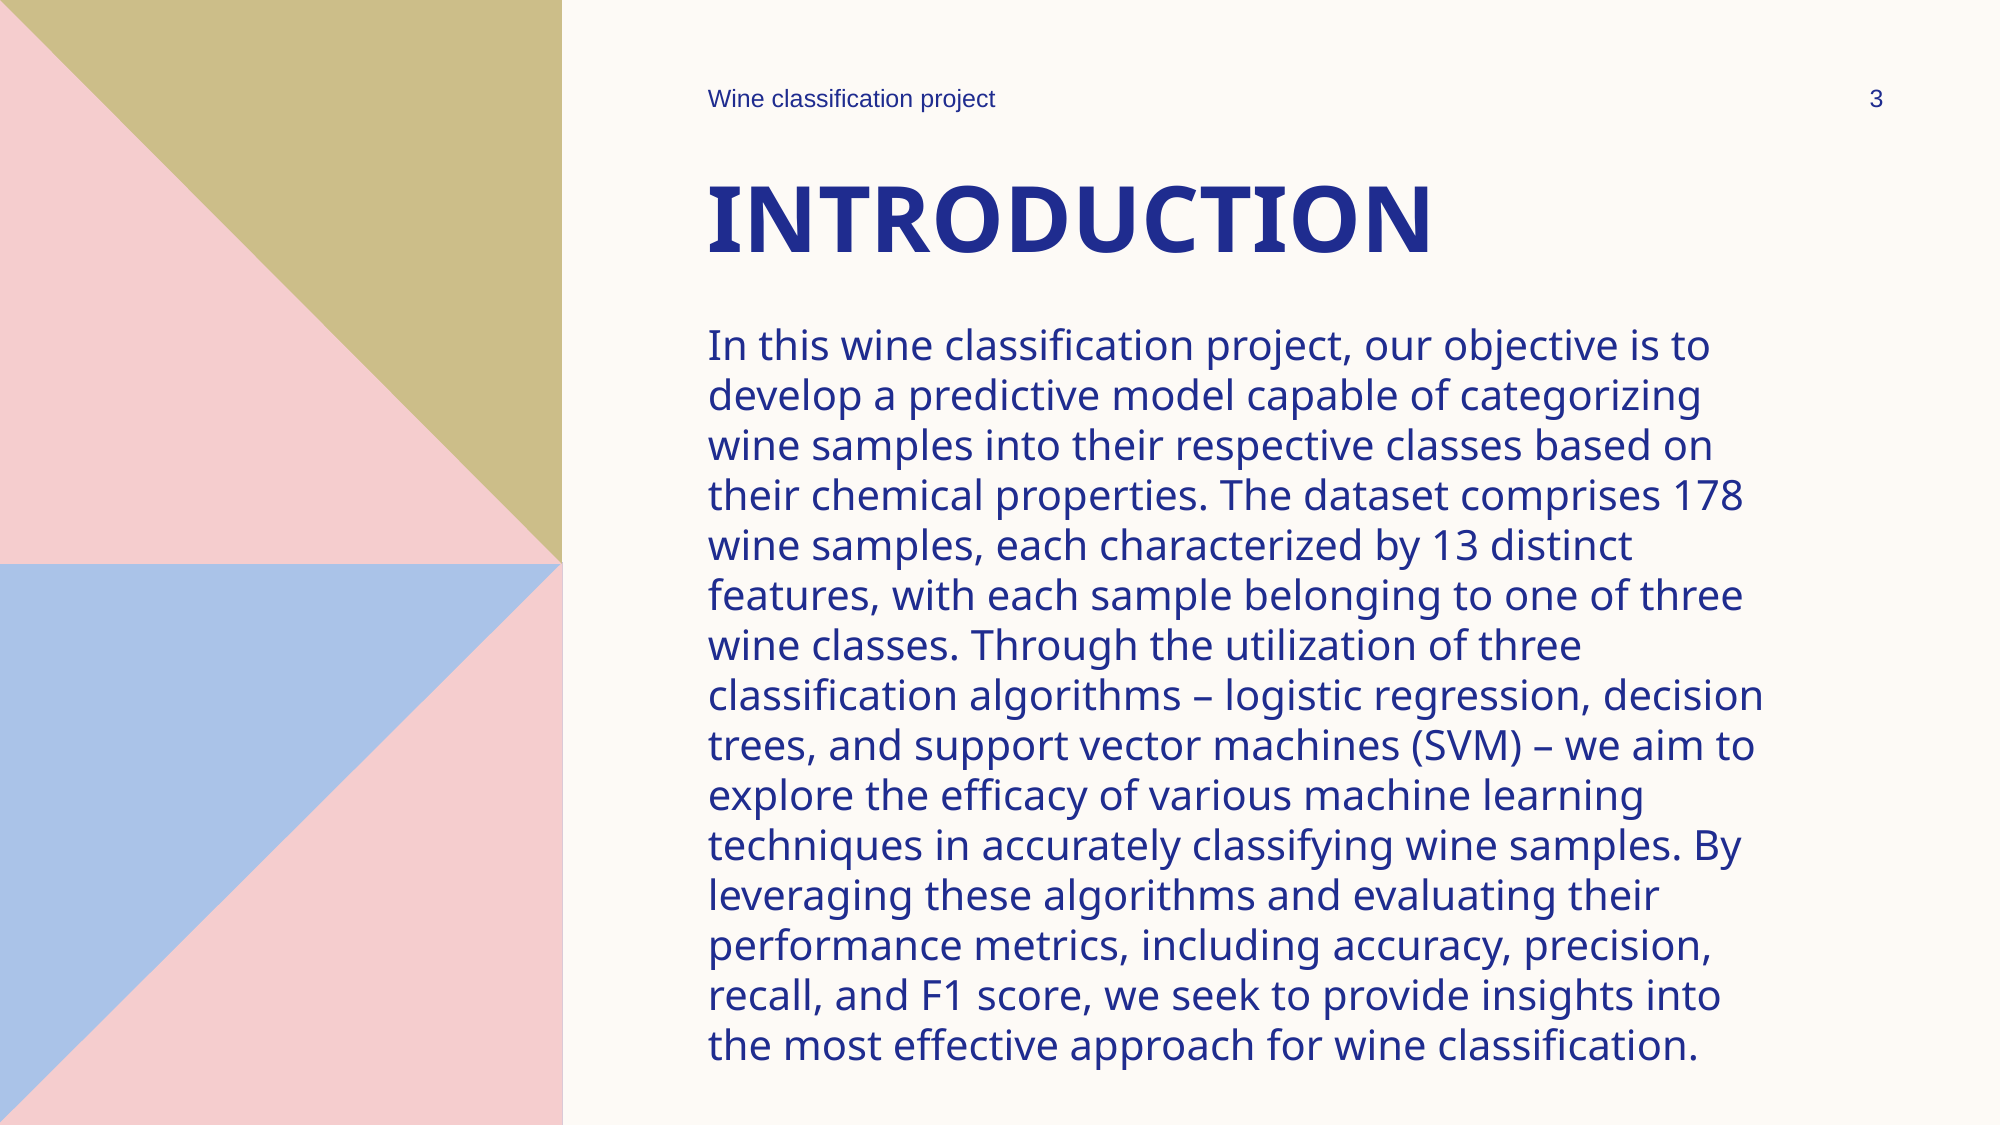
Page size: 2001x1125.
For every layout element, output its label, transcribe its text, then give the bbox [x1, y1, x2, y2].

list In this wine classification project, our objective is to develop a predictive model capable of categorizing wine samples into their respective classes based on their chemical properties. The dataset comprises 178 wine samples, each characterized by 13 distinct features, with each sample belonging to one of three wine classes. Through the utilization of three classification algorithms – logistic regression, decision trees, and support vector machines (SVM) – we aim to explore the efficacy of various machine learning techniques in accurately classifying wine samples. By leveraging these algorithms and evaluating their performance metrics, including accuracy, precision, recall, and F1 score, we seek to provide insights into the most effective approach for wine classification. [693, 310, 1803, 972]
footer Wine classification project [693, 75, 1218, 120]
slide_number 3 [1795, 75, 1958, 120]
title Introduction [693, 153, 1803, 278]
